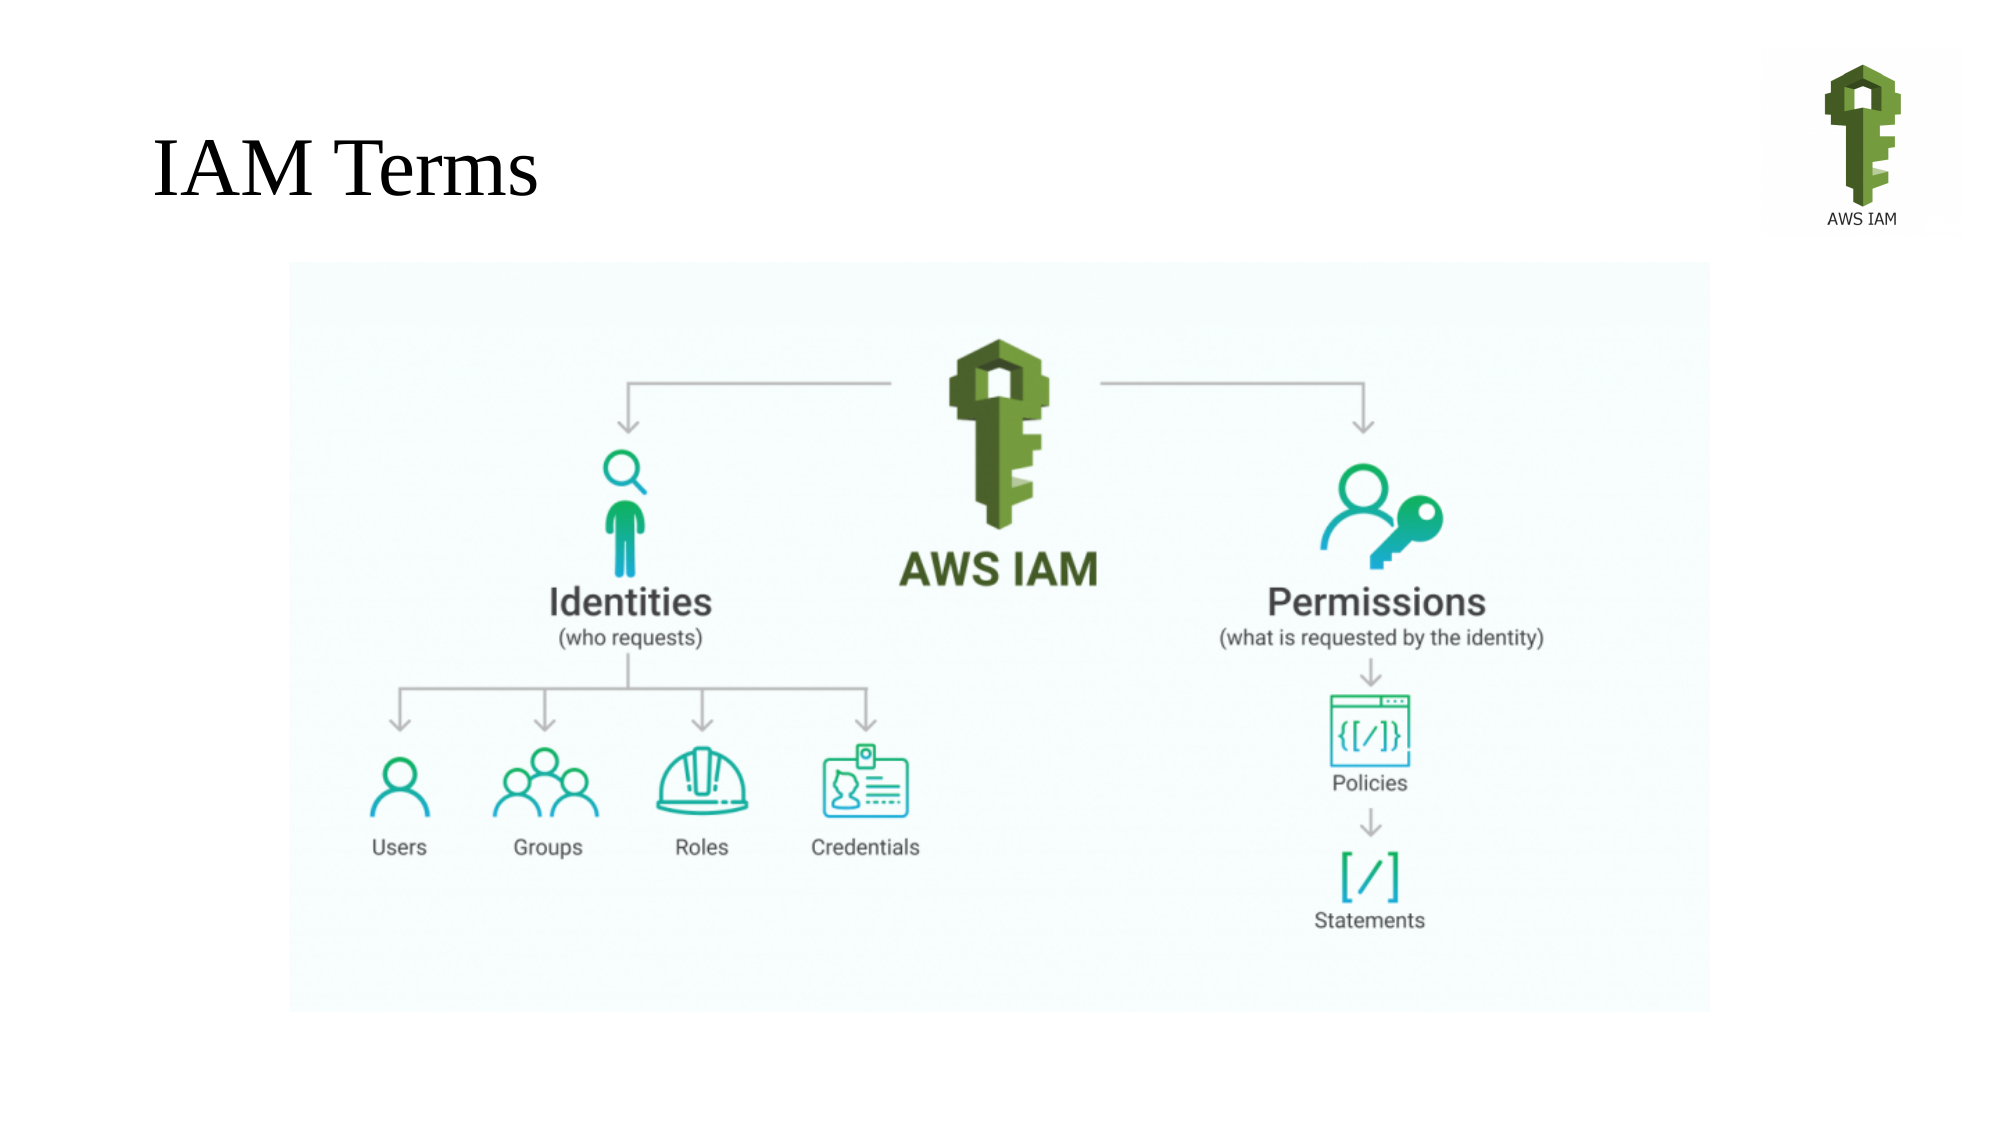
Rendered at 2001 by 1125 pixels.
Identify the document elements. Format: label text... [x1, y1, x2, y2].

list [289, 262, 1710, 1012]
picture [1761, 47, 1964, 237]
title IAM Terms [137, 59, 1863, 278]
